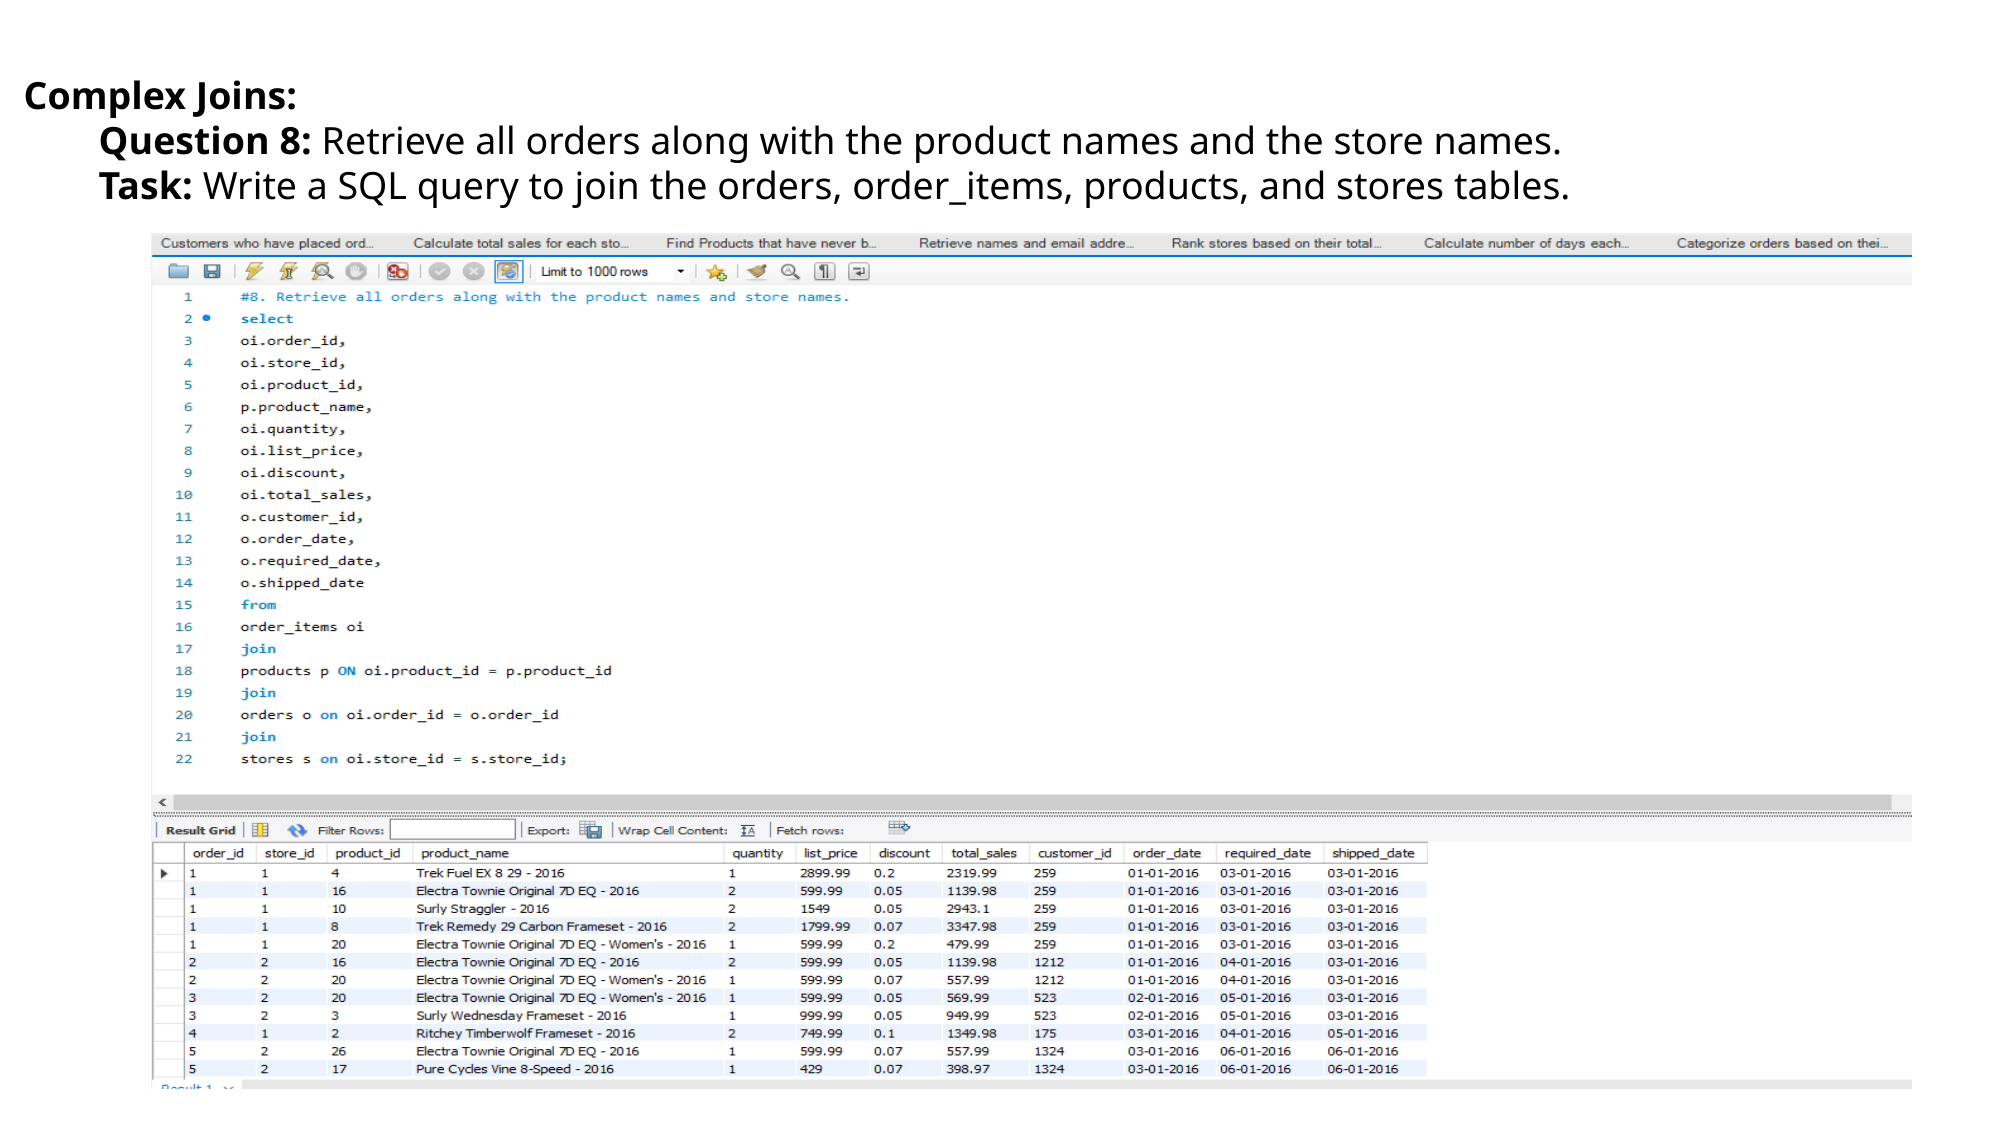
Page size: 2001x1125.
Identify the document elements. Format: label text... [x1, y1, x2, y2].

text_box Complex Joins: Question 8: Retrieve all orders along with the product names and the store names. Task: Write a SQL query to join the orders, order_items, products, and stores tables. [9, 64, 1587, 255]
picture [151, 233, 1912, 1089]
